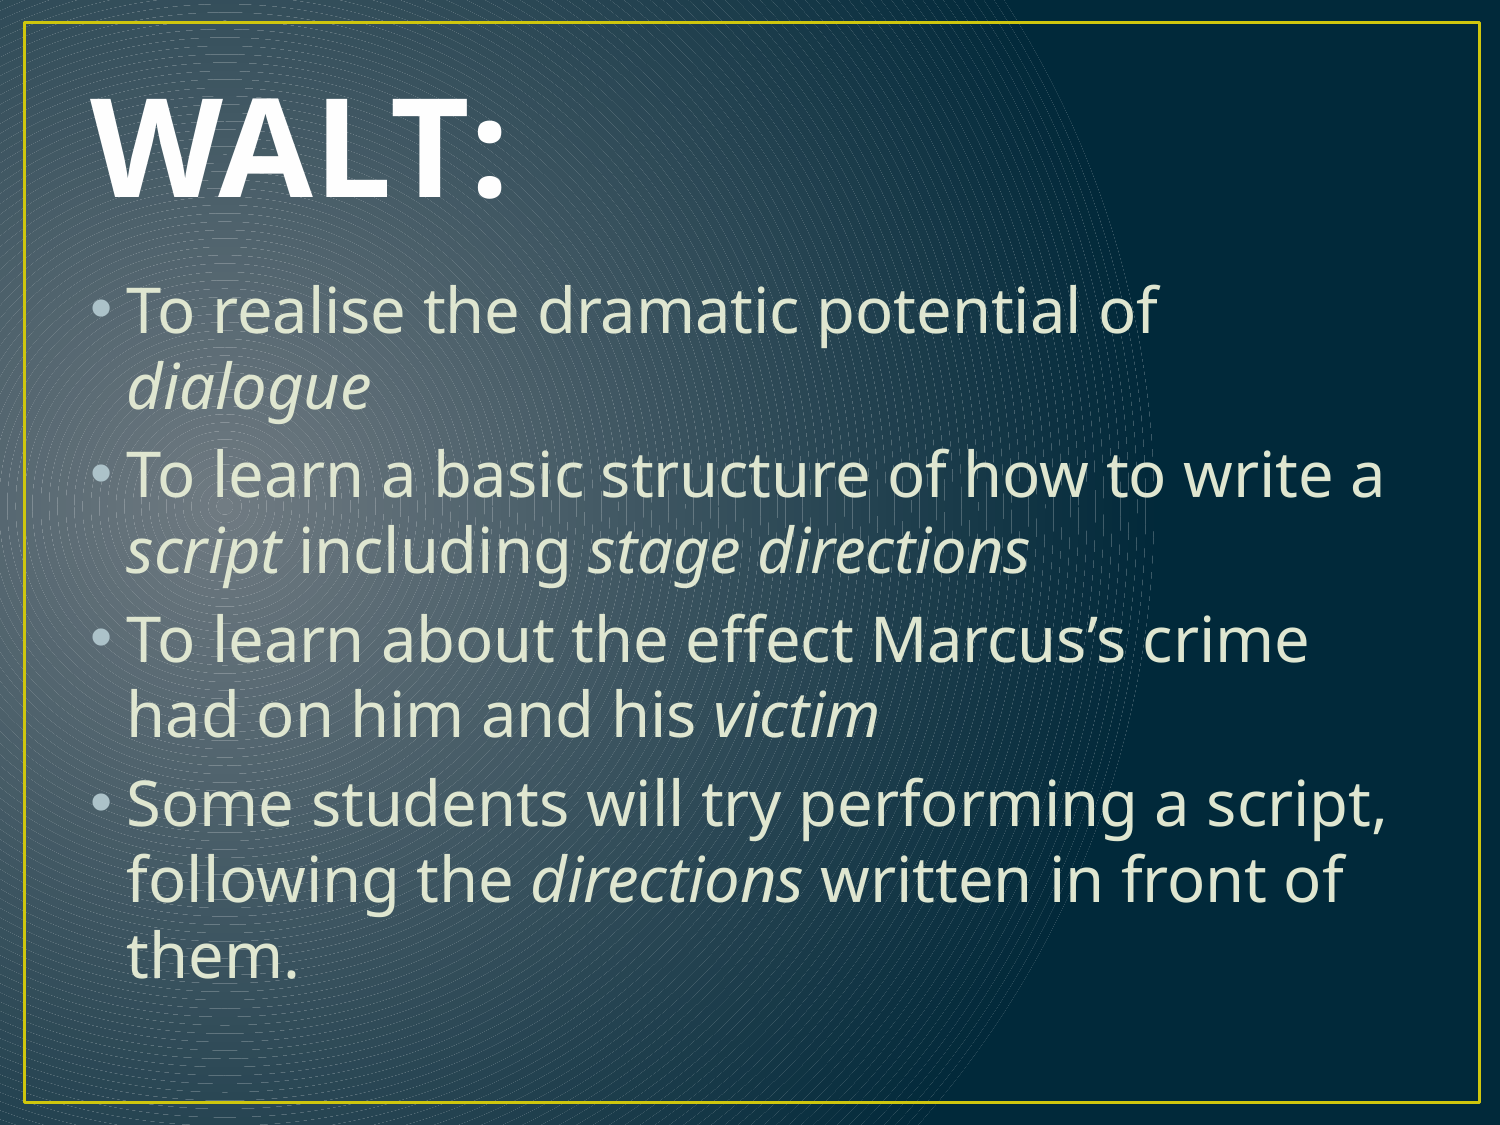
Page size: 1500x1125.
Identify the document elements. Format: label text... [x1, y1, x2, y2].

list To realise the dramatic potential of dialogue To learn a basic structure of how to write a script including stage directions To learn about the effect Marcus’s crime had on him and his victim Some students will try performing a script, following the directions written in front of them. [75, 262, 1425, 1005]
title WALT: [75, 45, 1425, 233]
